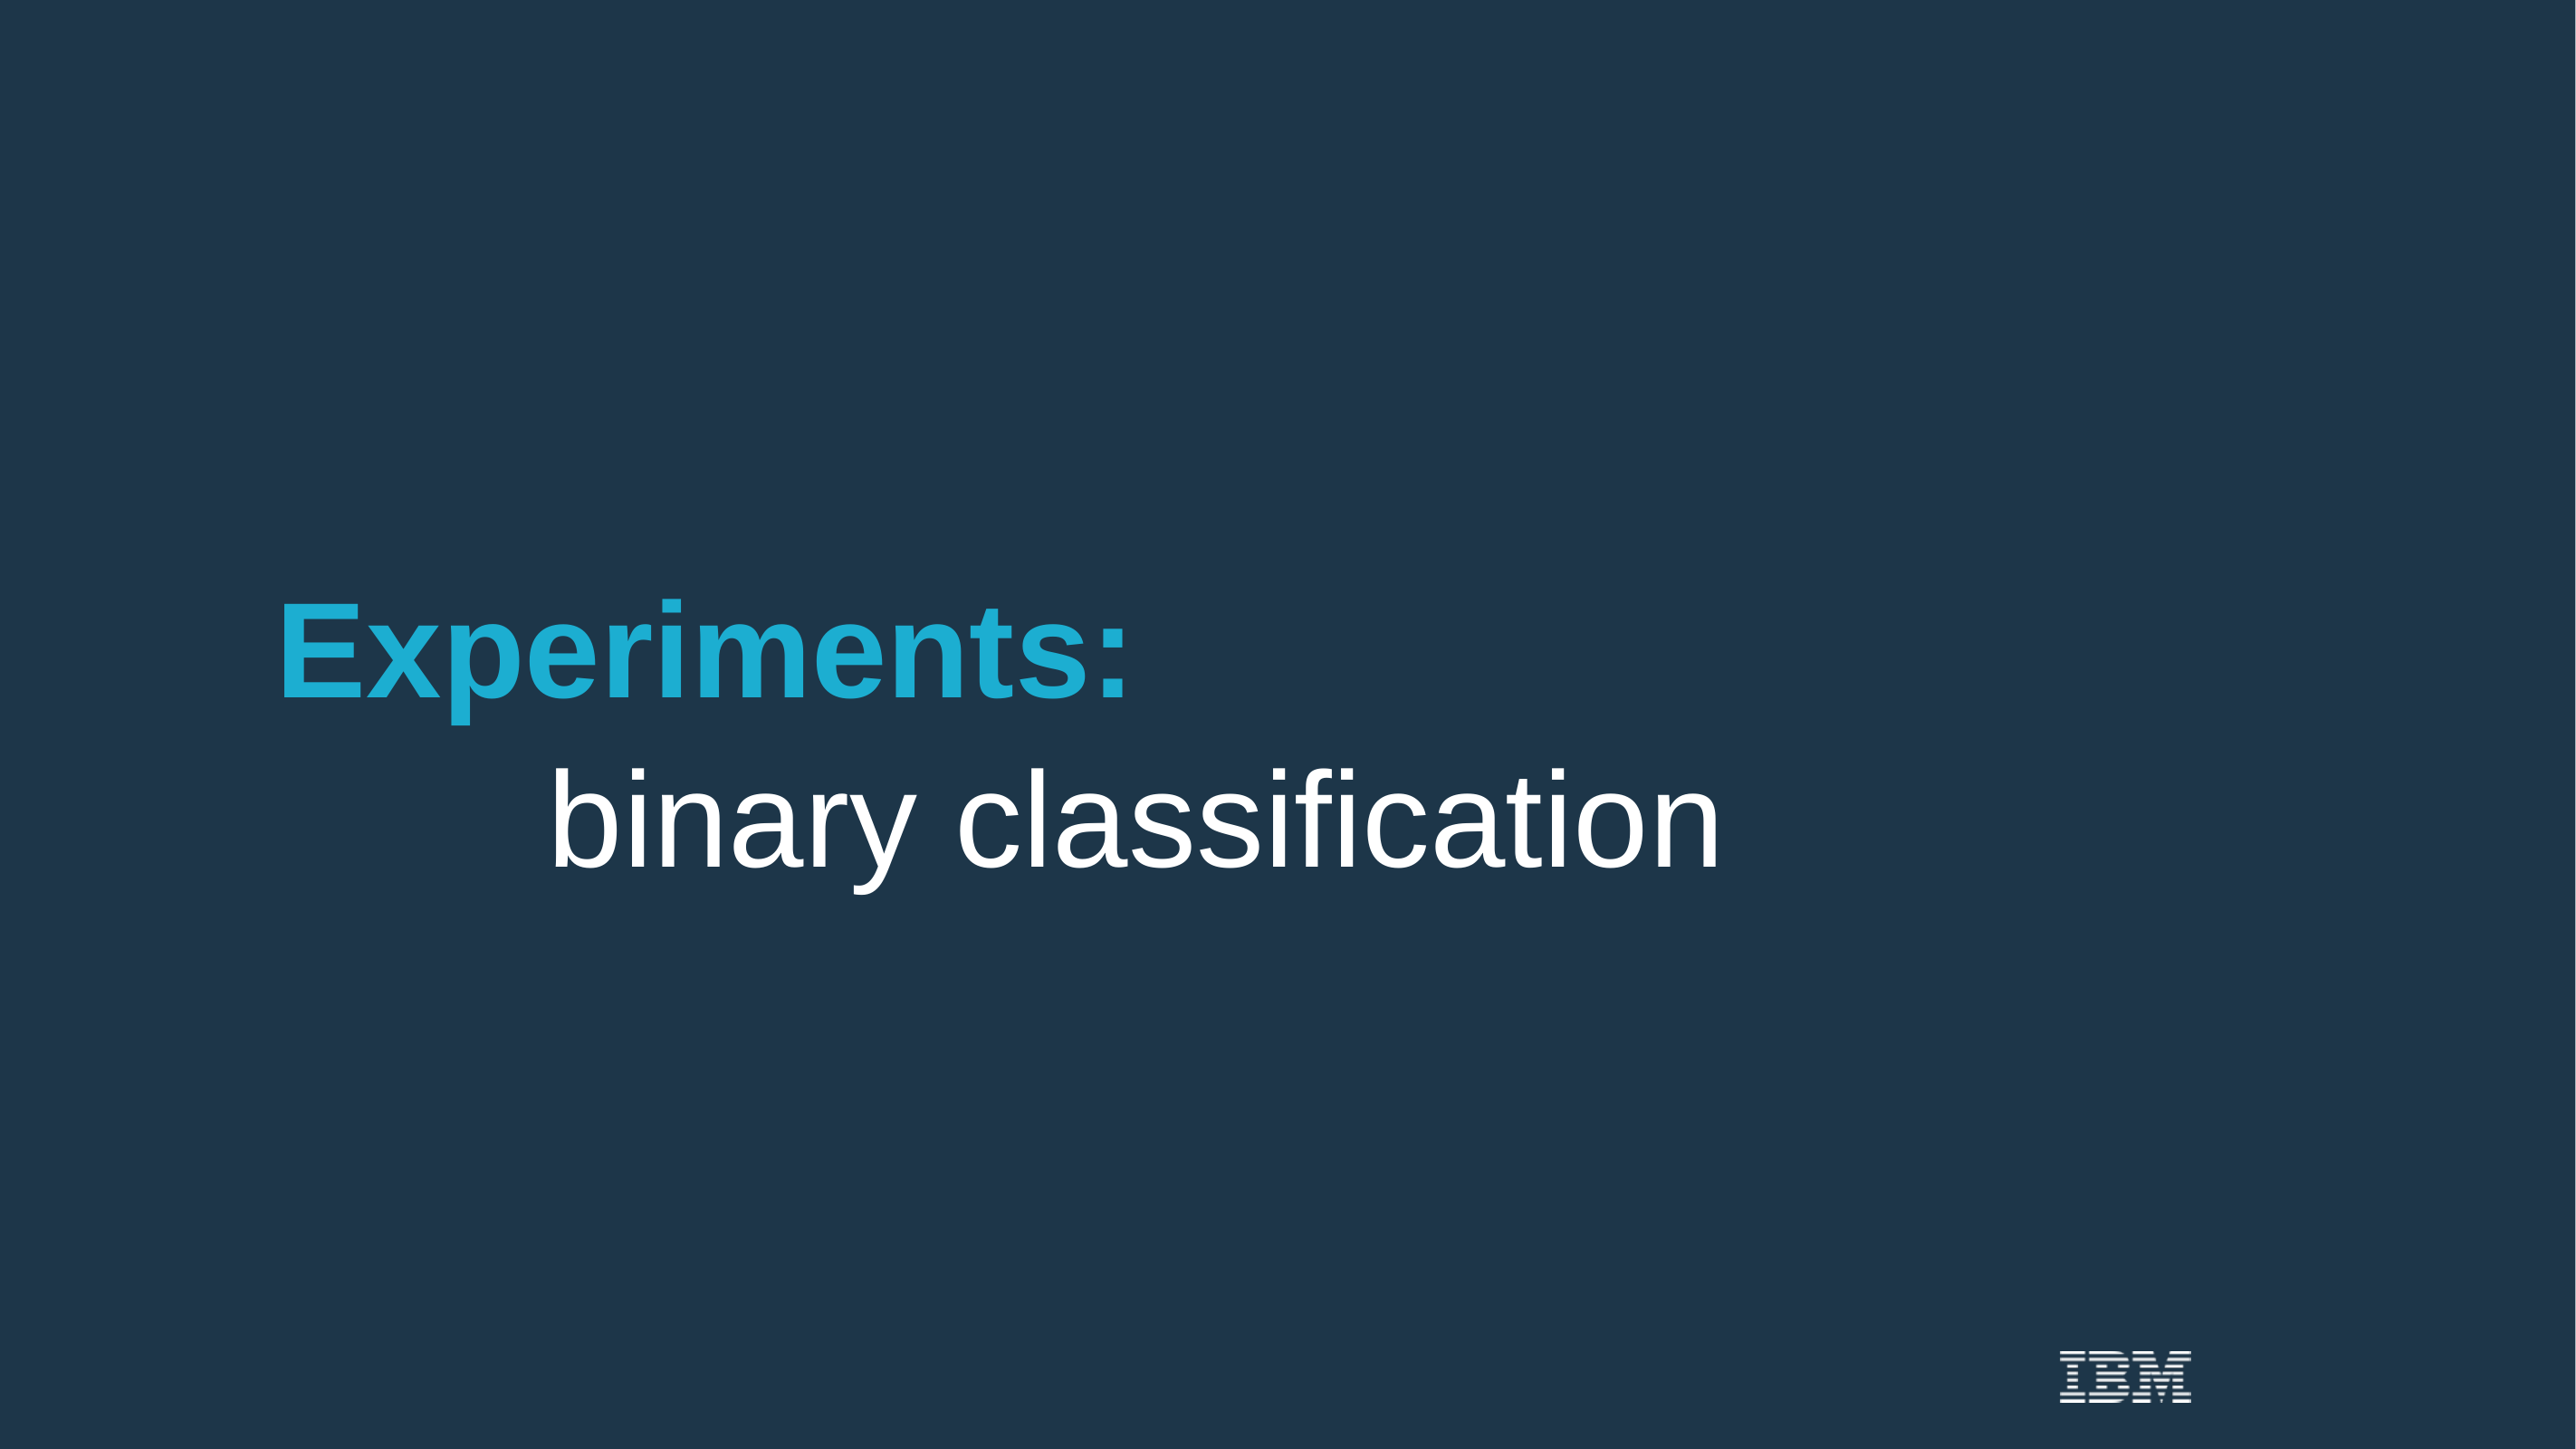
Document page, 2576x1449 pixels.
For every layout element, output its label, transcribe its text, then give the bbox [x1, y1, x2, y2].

text_box Experiments: binary classification [275, 554, 2042, 895]
picture [2060, 1350, 2191, 1403]
